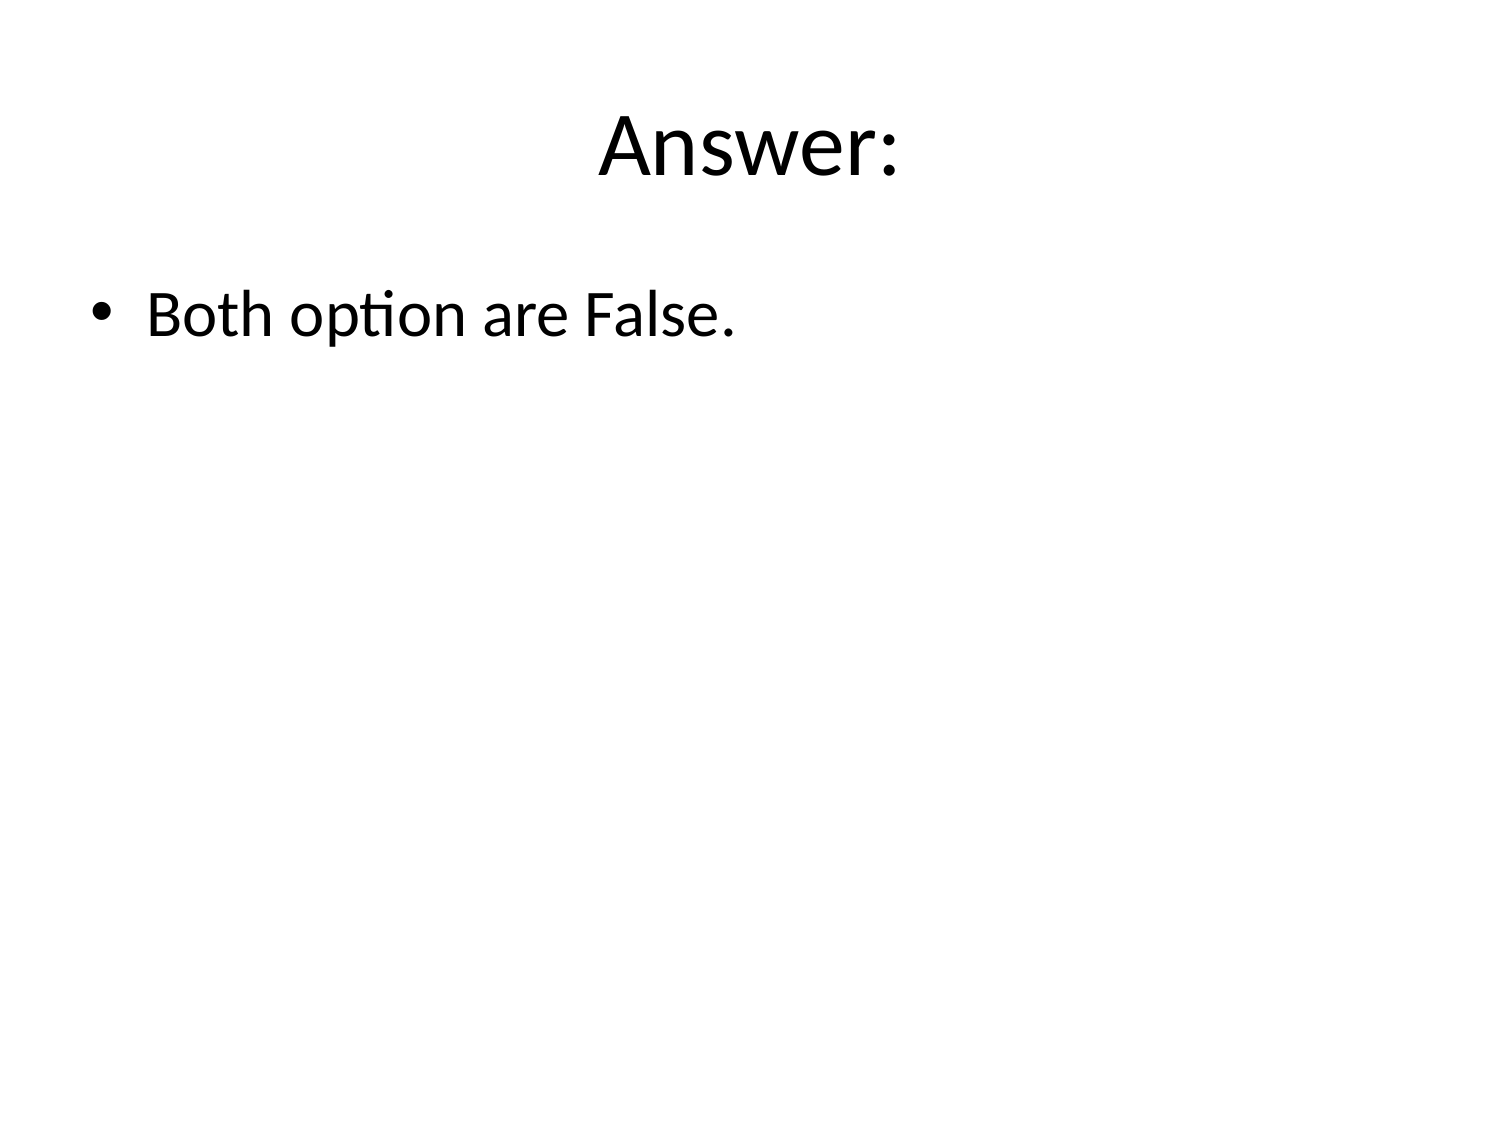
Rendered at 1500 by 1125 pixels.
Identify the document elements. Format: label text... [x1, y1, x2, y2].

title Answer: [75, 45, 1425, 233]
list Both option are False. [75, 262, 1425, 1005]
